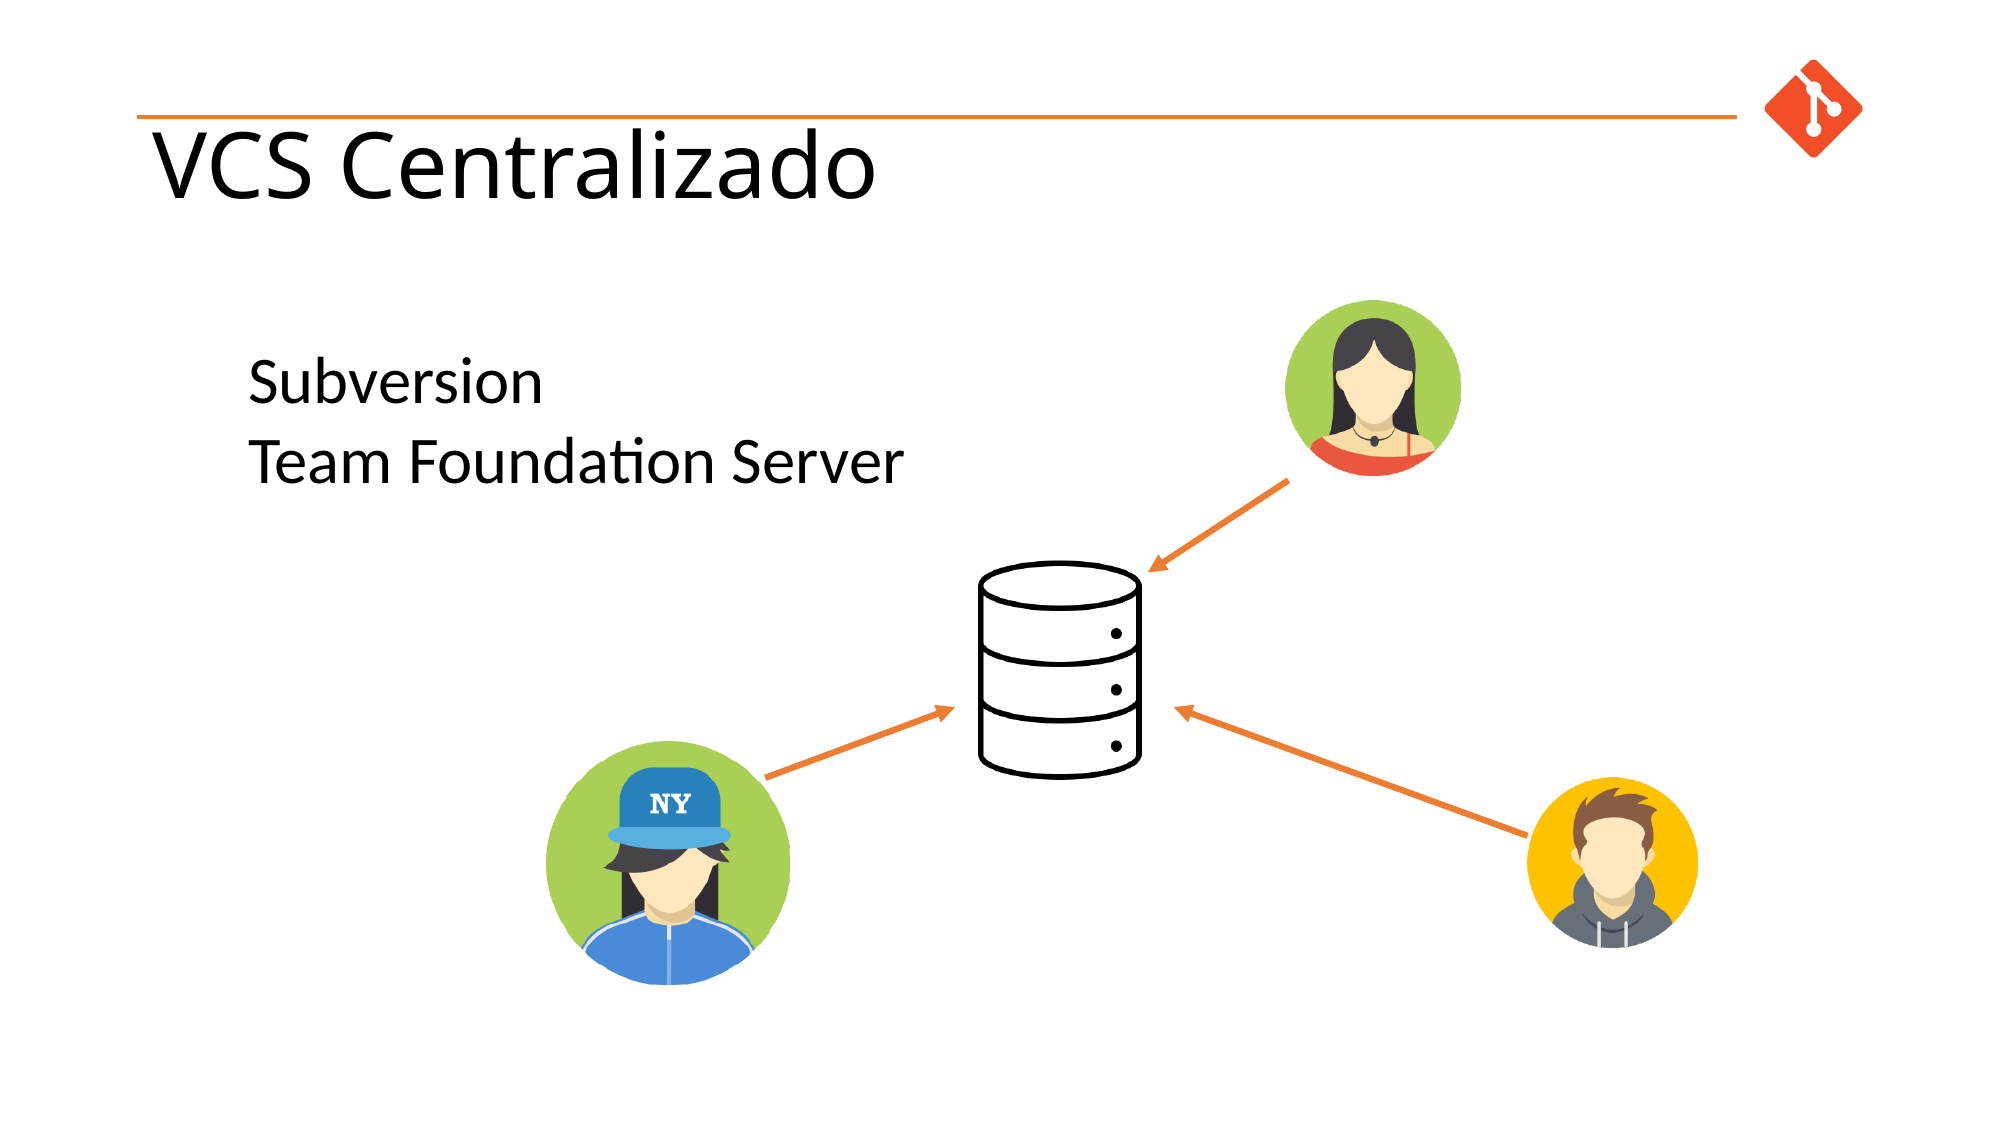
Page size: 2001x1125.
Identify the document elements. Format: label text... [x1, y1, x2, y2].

picture [1285, 300, 1461, 476]
picture [1527, 777, 1698, 948]
title VCS Centralizado [137, 59, 1863, 278]
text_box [1173, 707, 1528, 836]
picture [546, 741, 790, 985]
text_box Subversion Team Foundation Server [233, 329, 921, 505]
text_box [765, 707, 956, 778]
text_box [1147, 480, 1289, 573]
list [924, 532, 1195, 802]
